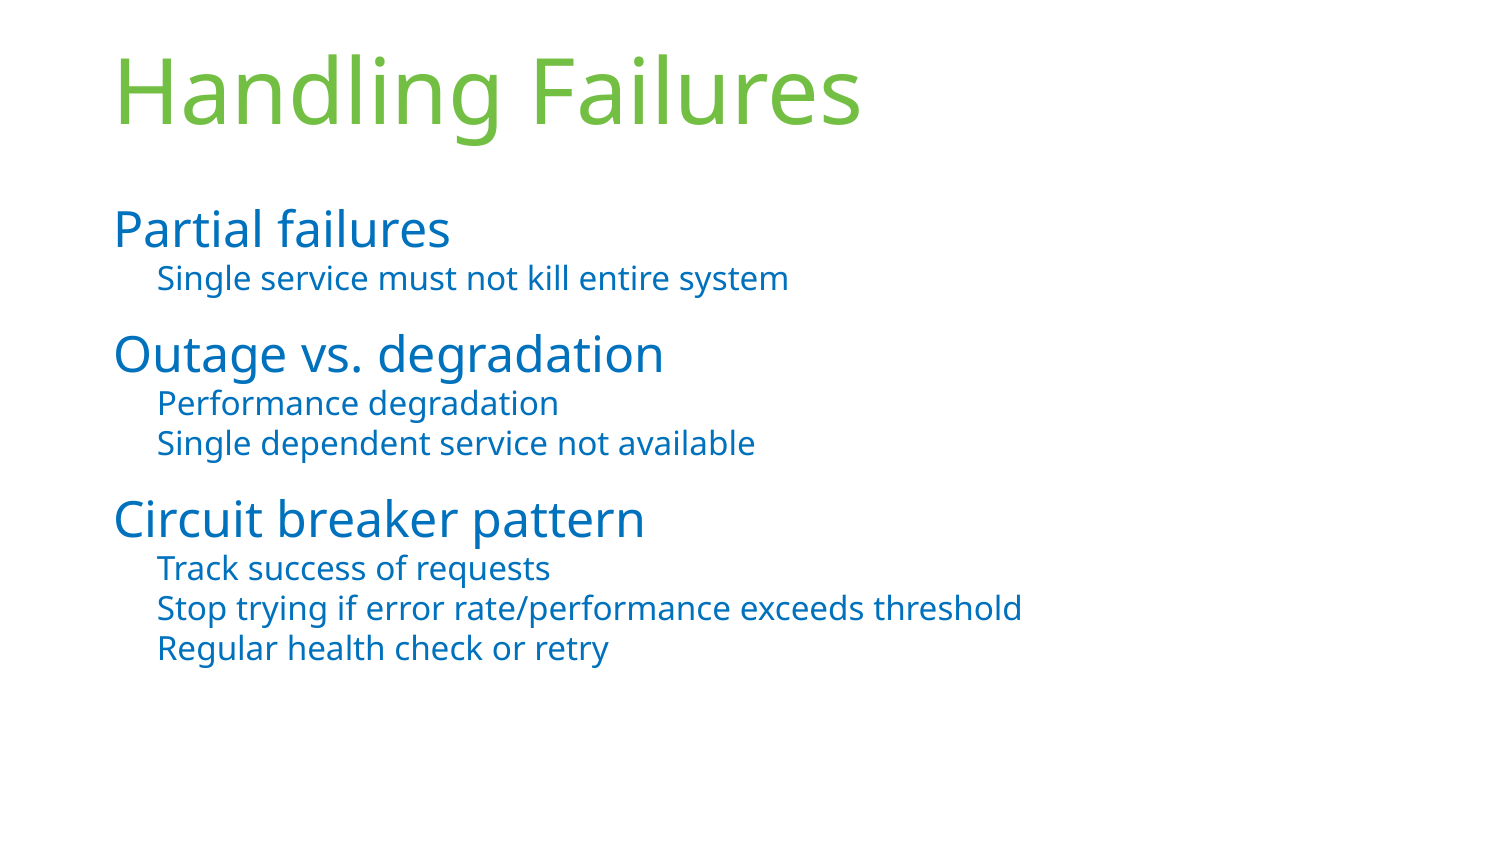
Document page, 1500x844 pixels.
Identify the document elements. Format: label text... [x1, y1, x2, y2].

title Handling Failures [112, 32, 1459, 144]
list Partial failures Single service must not kill entire system Outage vs. degradation Performance degradation Single dependent service not available Circuit breaker pattern Track success of requests Stop trying if error rate/performance exceeds threshold Regular health check or retry [112, 197, 1459, 844]
